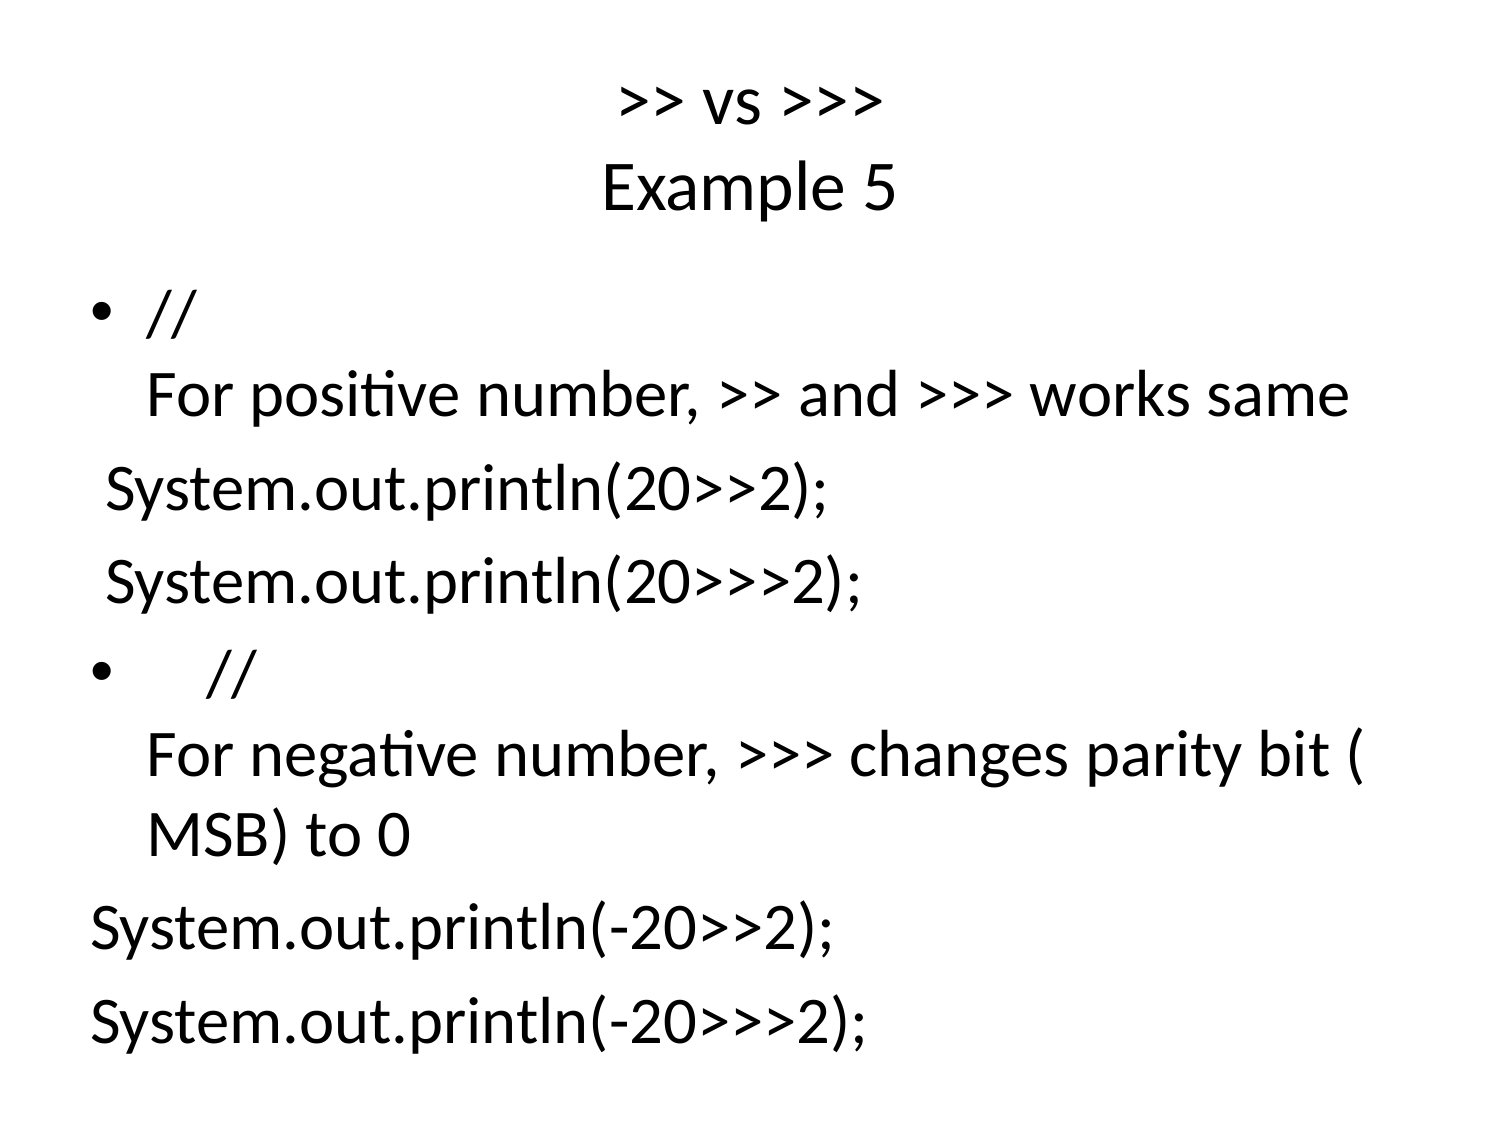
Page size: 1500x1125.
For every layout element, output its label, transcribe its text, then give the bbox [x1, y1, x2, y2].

list //For positive number, >> and >>> works same System.out.println(20>>2); System.out.println(20>>>2); //For negative number, >>> changes parity bit (MSB) to 0 System.out.println(-20>>2); System.out.println(-20>>>2); [75, 262, 1425, 1005]
title >> vs >>> Example 5 [75, 45, 1425, 233]
